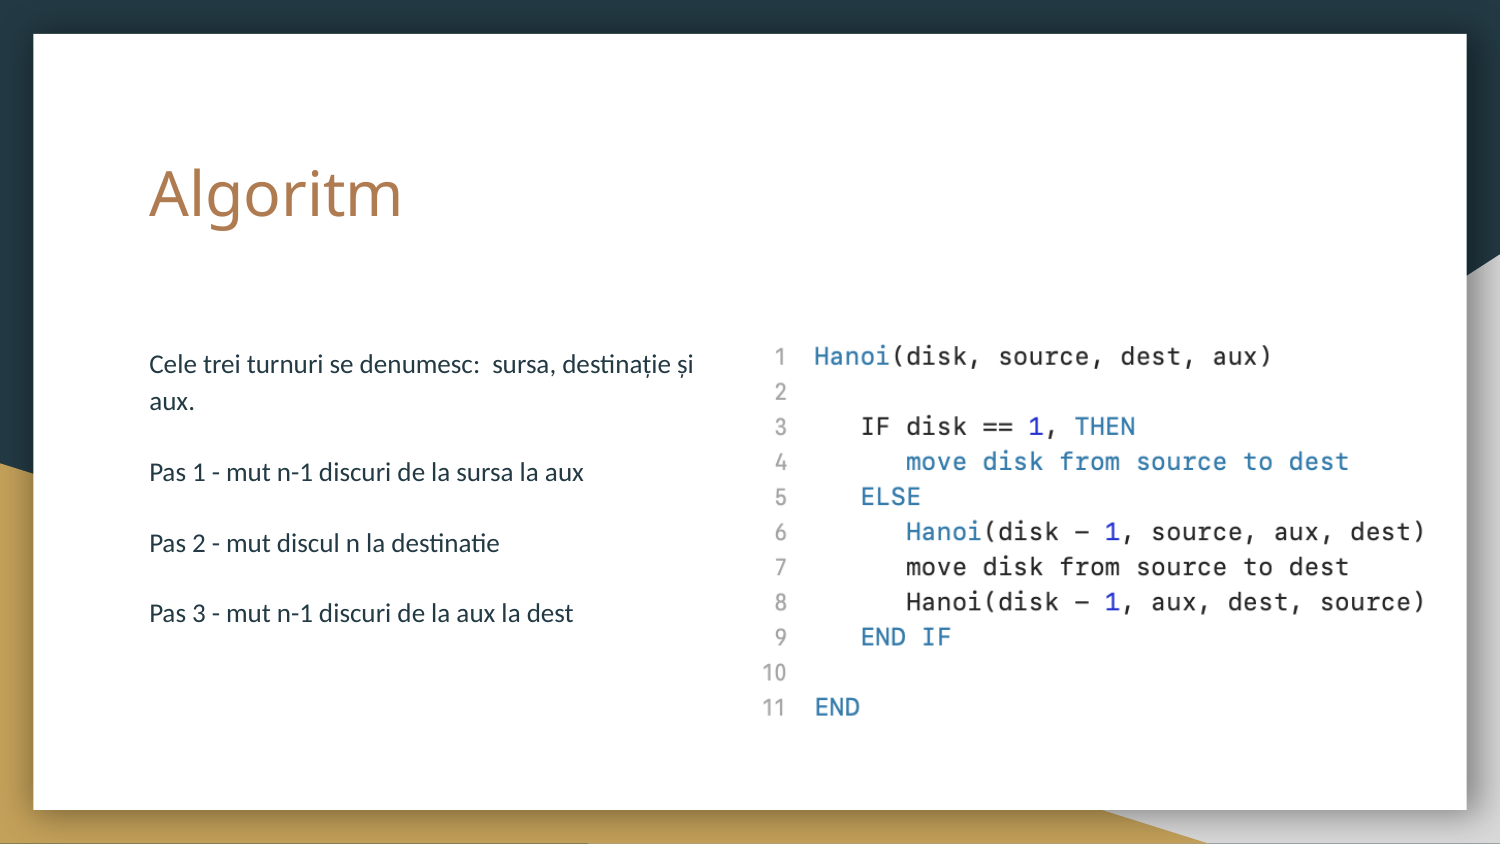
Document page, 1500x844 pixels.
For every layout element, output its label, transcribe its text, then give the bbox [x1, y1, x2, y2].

picture [746, 340, 1446, 729]
list Cele trei turnuri se denumesc: sursa, destinație și aux. Pas 1 - mut n-1 discuri de la sursa la aux Pas 2 - mut discul n la destinatie Pas 3 - mut n-1 discuri de la aux la dest [134, 326, 750, 729]
title Algoritm [134, 138, 1366, 296]
